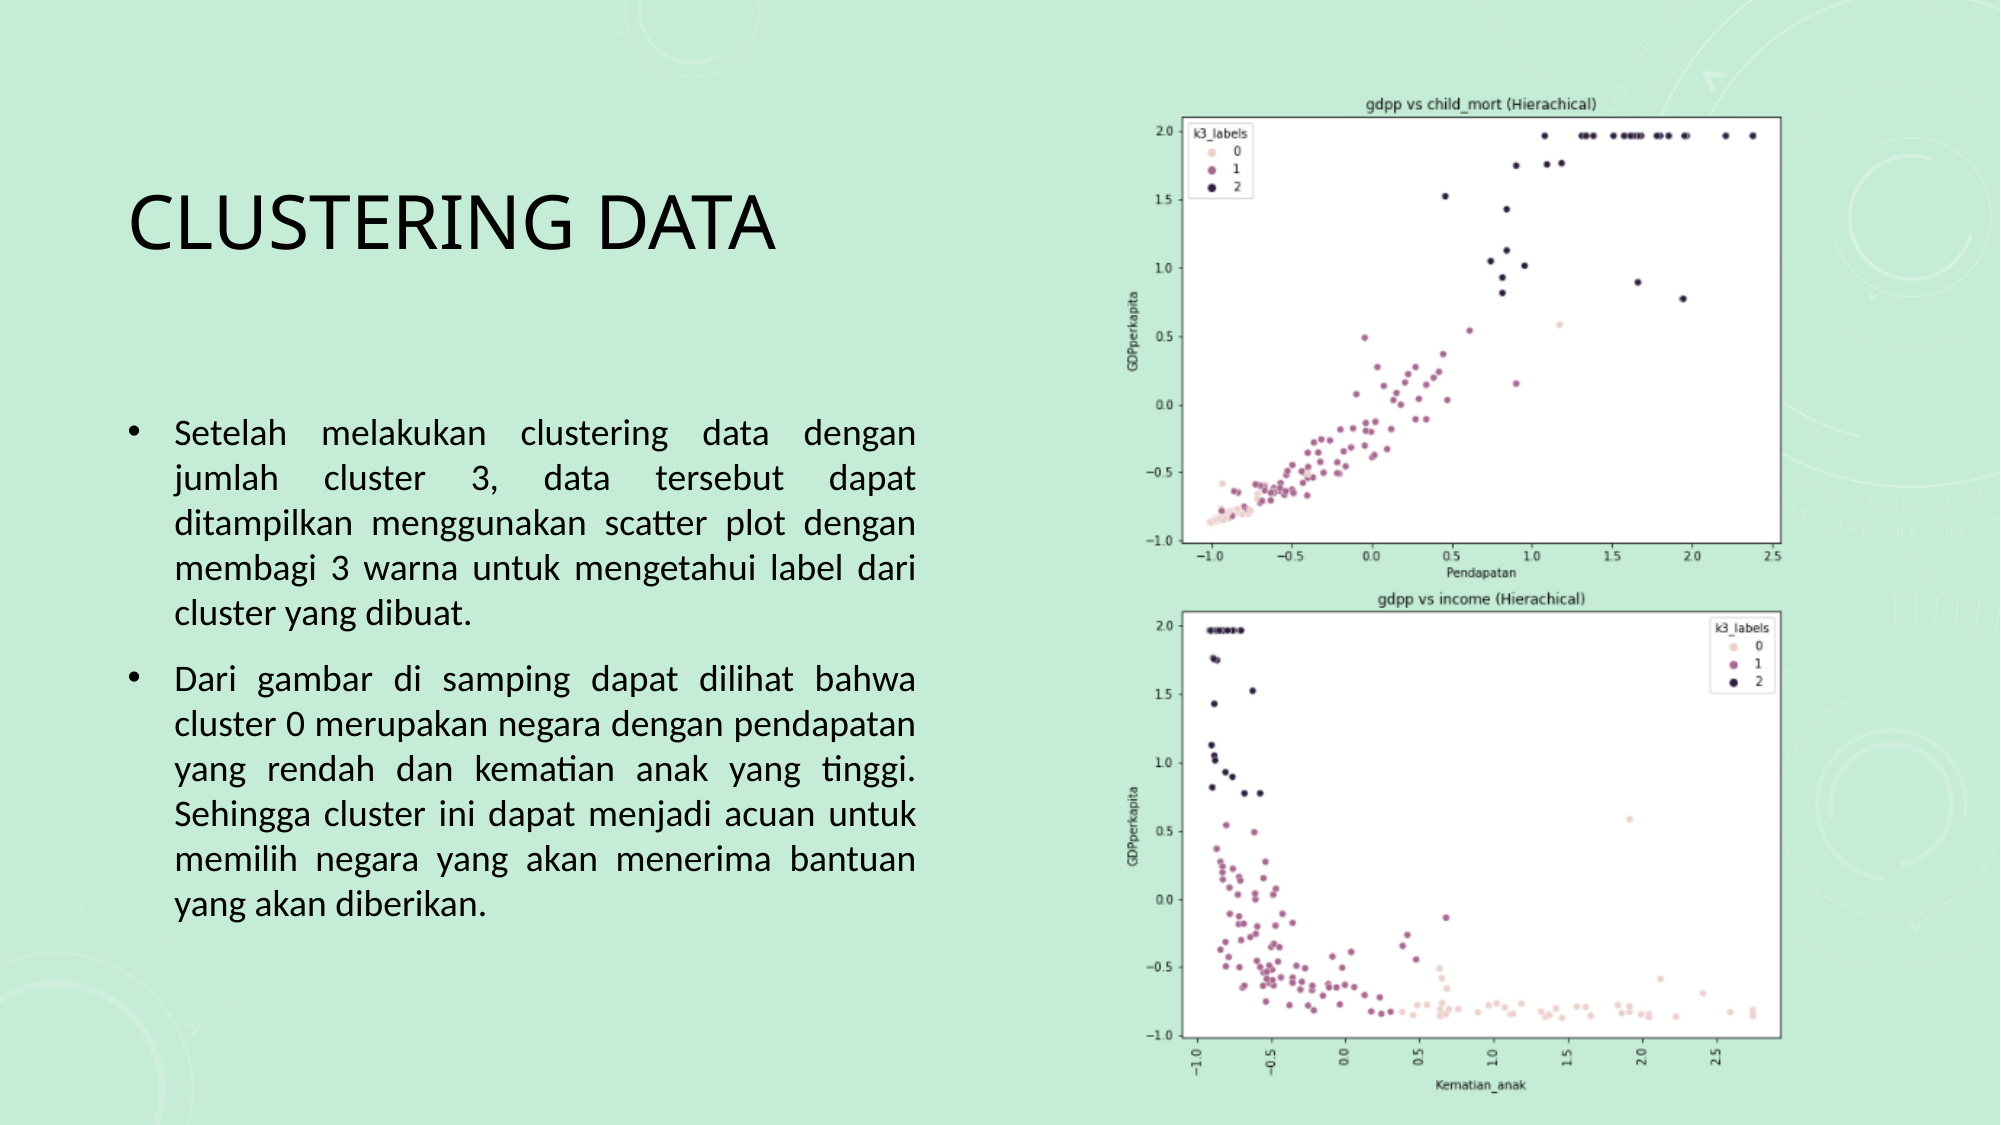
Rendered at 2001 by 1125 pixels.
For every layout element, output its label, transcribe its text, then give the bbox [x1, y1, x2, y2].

picture [0, 0, 2000, 1125]
title Clustering Data [112, 99, 1110, 339]
text_box Setelah melakukan clustering data dengan jumlah cluster 3, data tersebut dapat ditampilkan menggunakan scatter plot dengan membagi 3 warna untuk mengetahui label dari cluster yang dibuat. Dari gambar di samping dapat dilihat bahwa cluster 0 merupakan negara dengan pendapatan yang rendah dan kematian anak yang tinggi. Sehingga cluster ini dapat menjadi acuan untuk memilih negara yang akan menerima bantuan yang akan diberikan. [112, 400, 933, 967]
